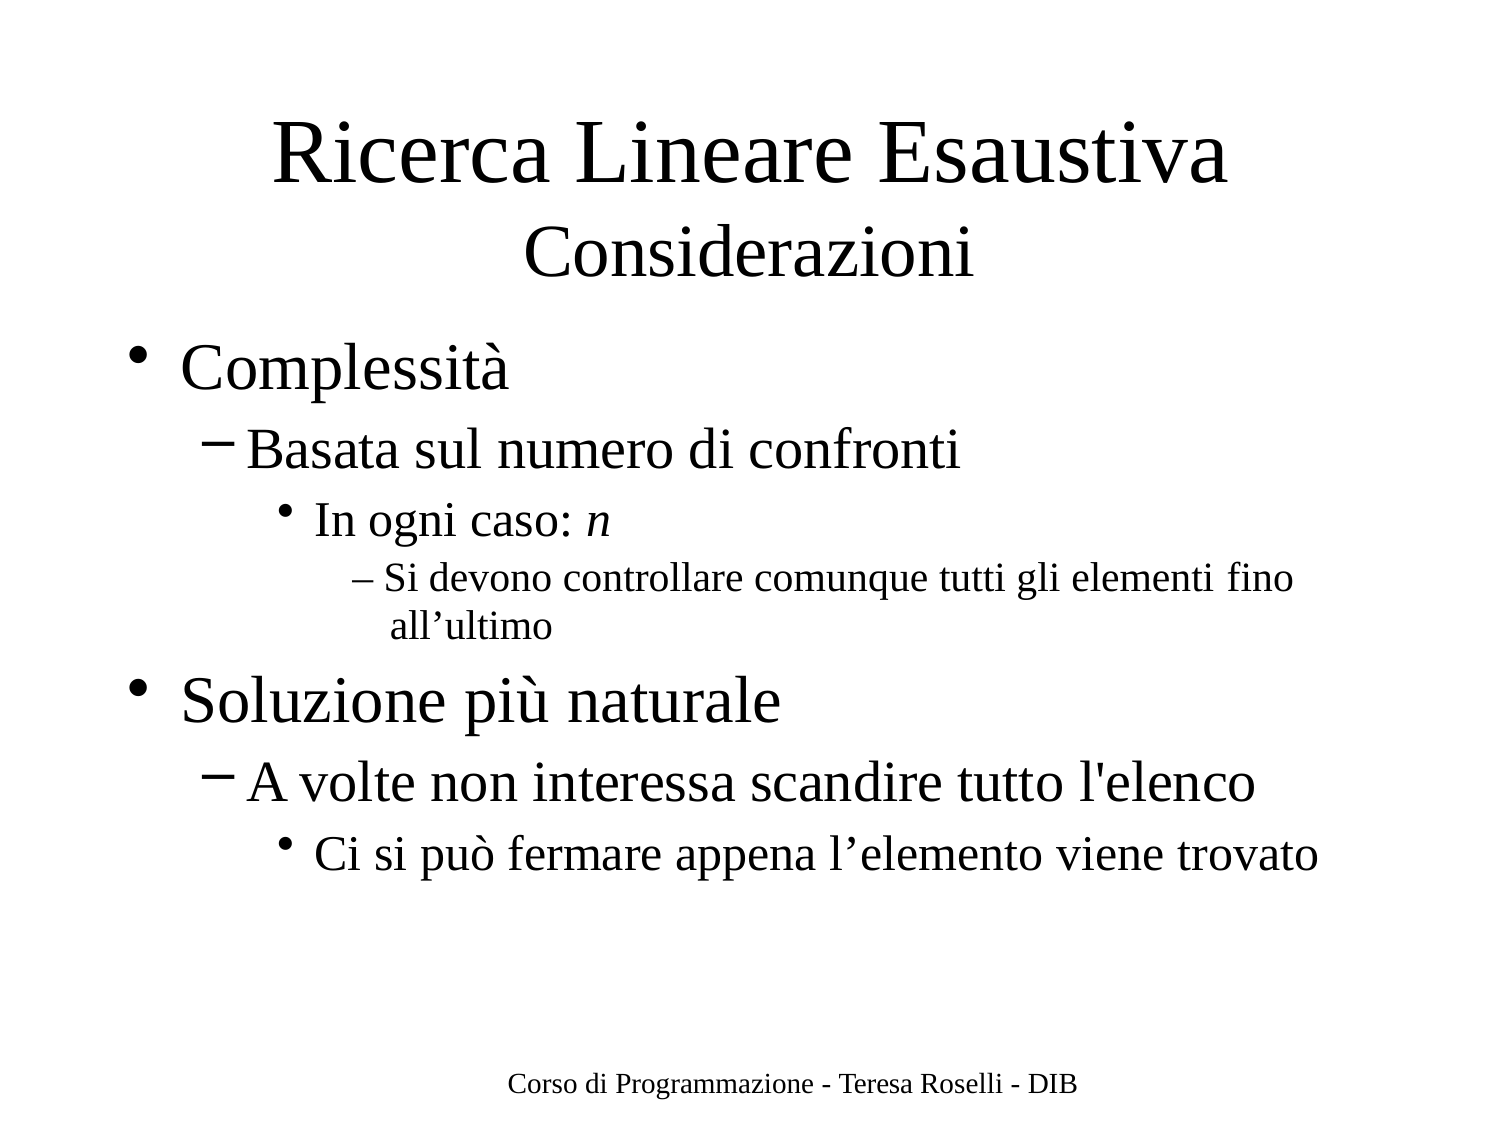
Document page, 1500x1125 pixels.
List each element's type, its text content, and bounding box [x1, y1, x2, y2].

footer Corso di Programmazione - Teresa Roselli - DIB [505, 1065, 1081, 1125]
title Ricerca Lineare Esaustiva [269, 88, 1231, 164]
text_box Considerazioni Complessità Basata sul numero di confronti In ogni caso: n – Si devono controllare comunque tutti gli elementi fino all’ultimo Soluzione più naturale A volte non interessa scandire tutto l'elenco Ci si può fermare appena l’elemento viene trovato [125, 164, 1320, 941]
